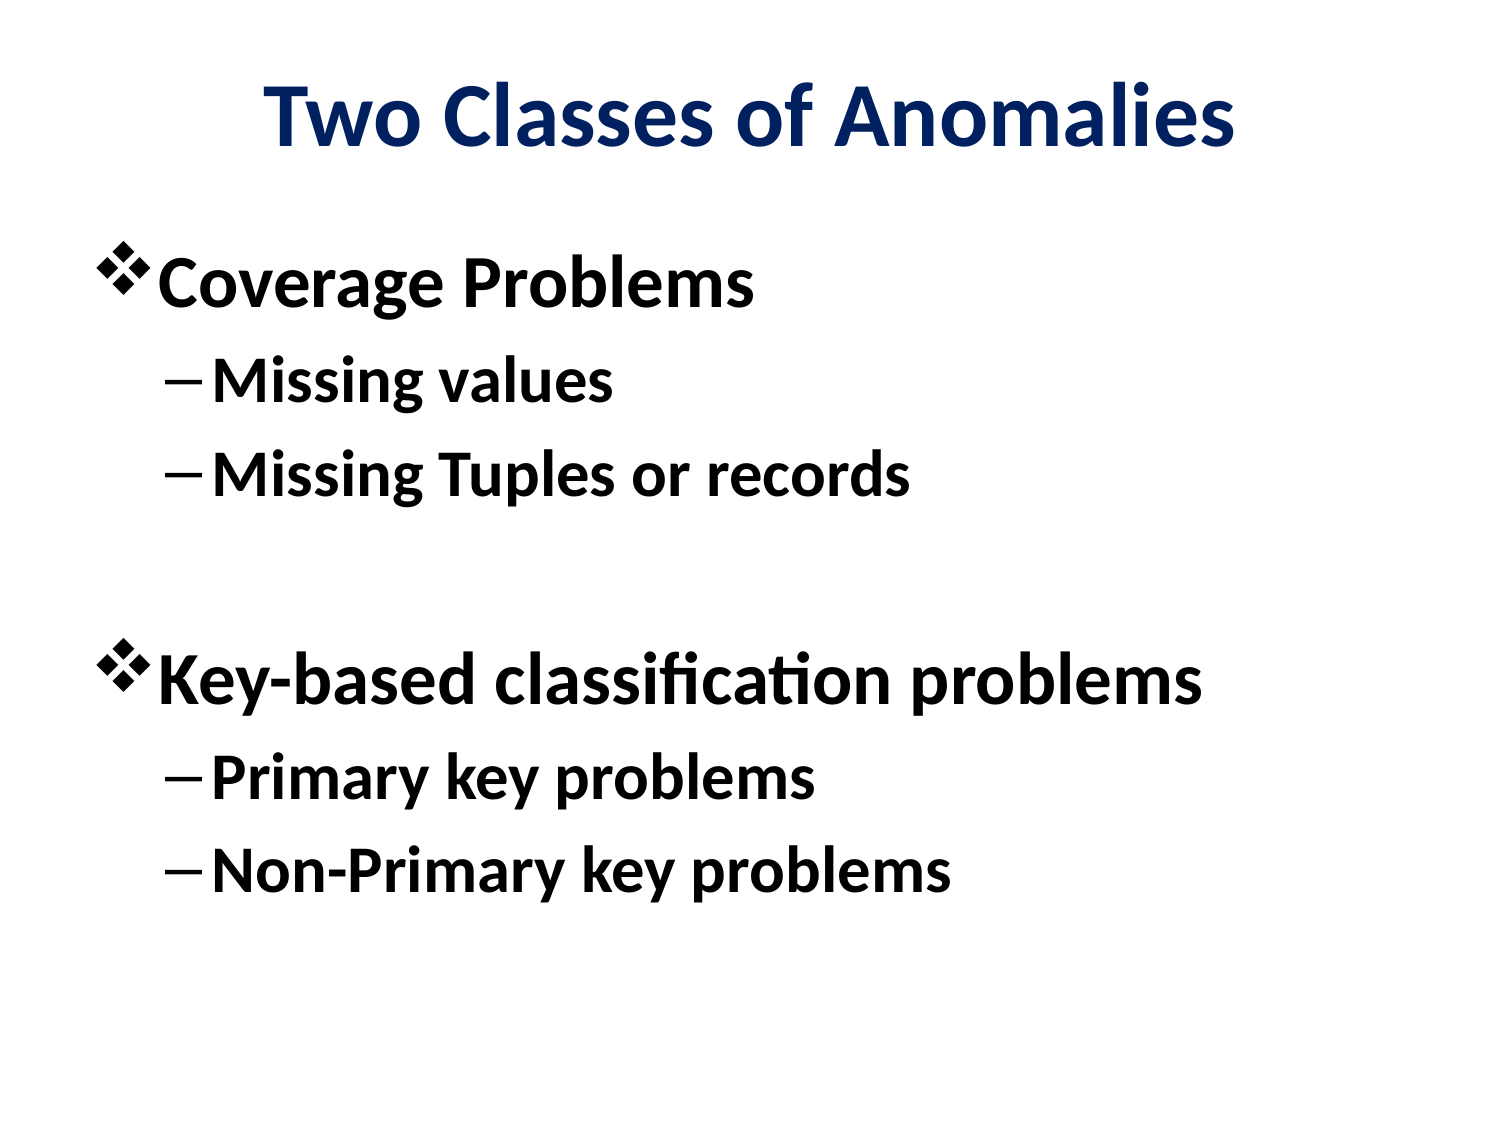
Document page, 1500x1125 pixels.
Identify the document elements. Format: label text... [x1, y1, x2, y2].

list Coverage Problems Missing values Missing Tuples or records Key-based classification problems Primary key problems Non-Primary key problems [75, 224, 1425, 1063]
title Two Classes of Anomalies [75, 45, 1425, 175]
